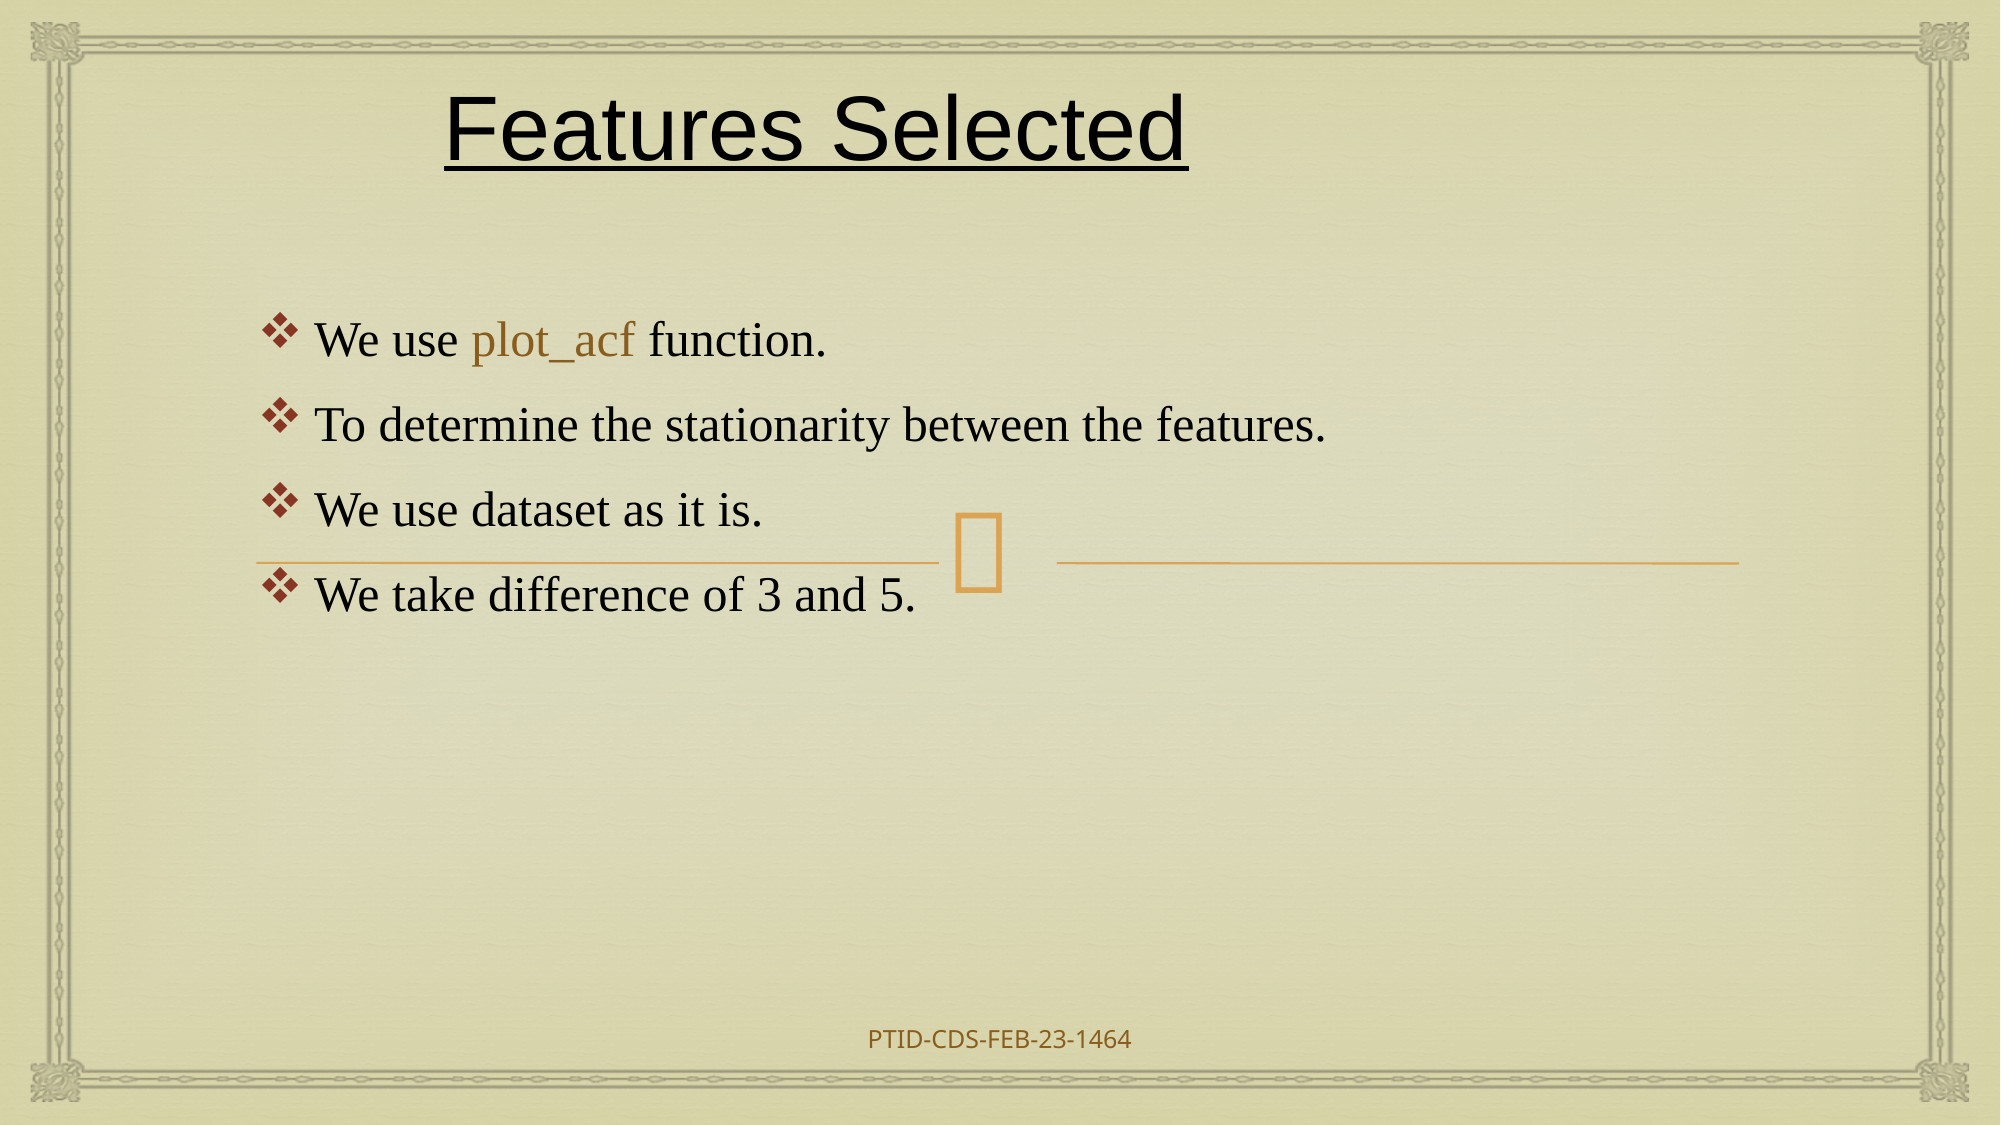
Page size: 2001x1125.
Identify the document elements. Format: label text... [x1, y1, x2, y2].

list We use plot_acf function. To determine the stationarity between the features. We use dataset as it is. We take difference of 3 and 5. [242, 298, 1654, 1011]
picture [0, 0, 2000, 1125]
title Features Selected [111, 108, 1522, 407]
footer PTID-CDS-FEB-23-1464 [683, 1010, 1317, 1071]
